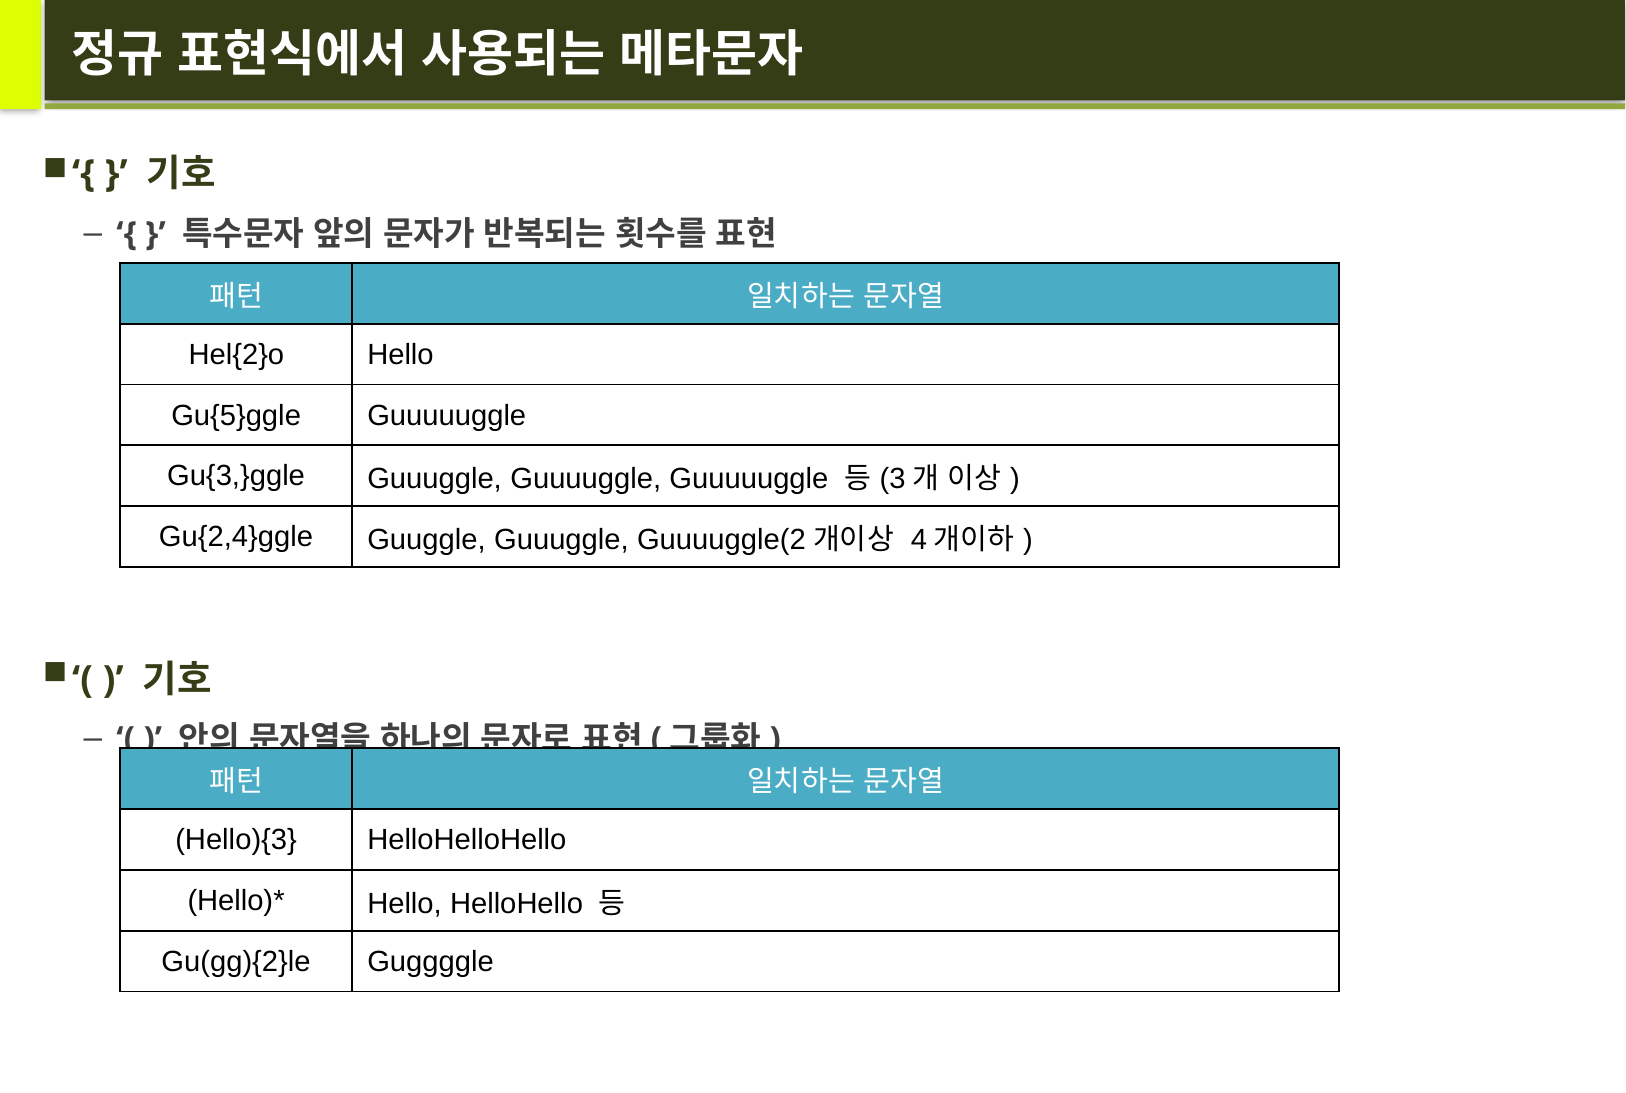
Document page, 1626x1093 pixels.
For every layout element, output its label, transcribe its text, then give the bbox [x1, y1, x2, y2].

table_header 패턴 [121, 264, 351, 323]
table_cell Hello, HelloHello 등 [353, 871, 1338, 930]
table_cell (Hello){3} [121, 810, 351, 869]
table_cell Gu(gg){2}le [121, 932, 351, 991]
table_cell (Hello)* [121, 871, 351, 930]
list ‘{ }’ 기호 ‘{ }’ 특수문자 앞의 문자가 반복되는 횟수를 표현 ‘( )’ 기호 ‘( )’ 안의 문자열을 하나의 문자로 표현(그룹화) [27, 132, 1581, 1067]
table_cell HelloHelloHello [353, 810, 1338, 869]
table_cell Gu{2,4}ggle [121, 507, 351, 566]
table_cell Hel{2}o [121, 325, 351, 384]
table_cell Guuuuuggle [353, 385, 1338, 444]
table_cell Guggggle [353, 932, 1338, 991]
table_header 패턴 [121, 749, 351, 808]
table_cell Hello [353, 325, 1338, 384]
table_header 일치하는 문자열 [353, 264, 1338, 323]
table_cell Guuuggle, Guuuuggle, Guuuuuggle 등(3개 이상) [353, 446, 1338, 505]
table_cell Gu{5}ggle [121, 385, 351, 444]
table_cell Gu{3,}ggle [121, 446, 351, 505]
title 정규 표현식에서 사용되는 메타문자 [56, 0, 1604, 103]
table_header 일치하는 문자열 [353, 749, 1338, 808]
table_cell Guuggle, Guuuggle, Guuuuggle(2개이상 4개이하) [353, 507, 1338, 566]
